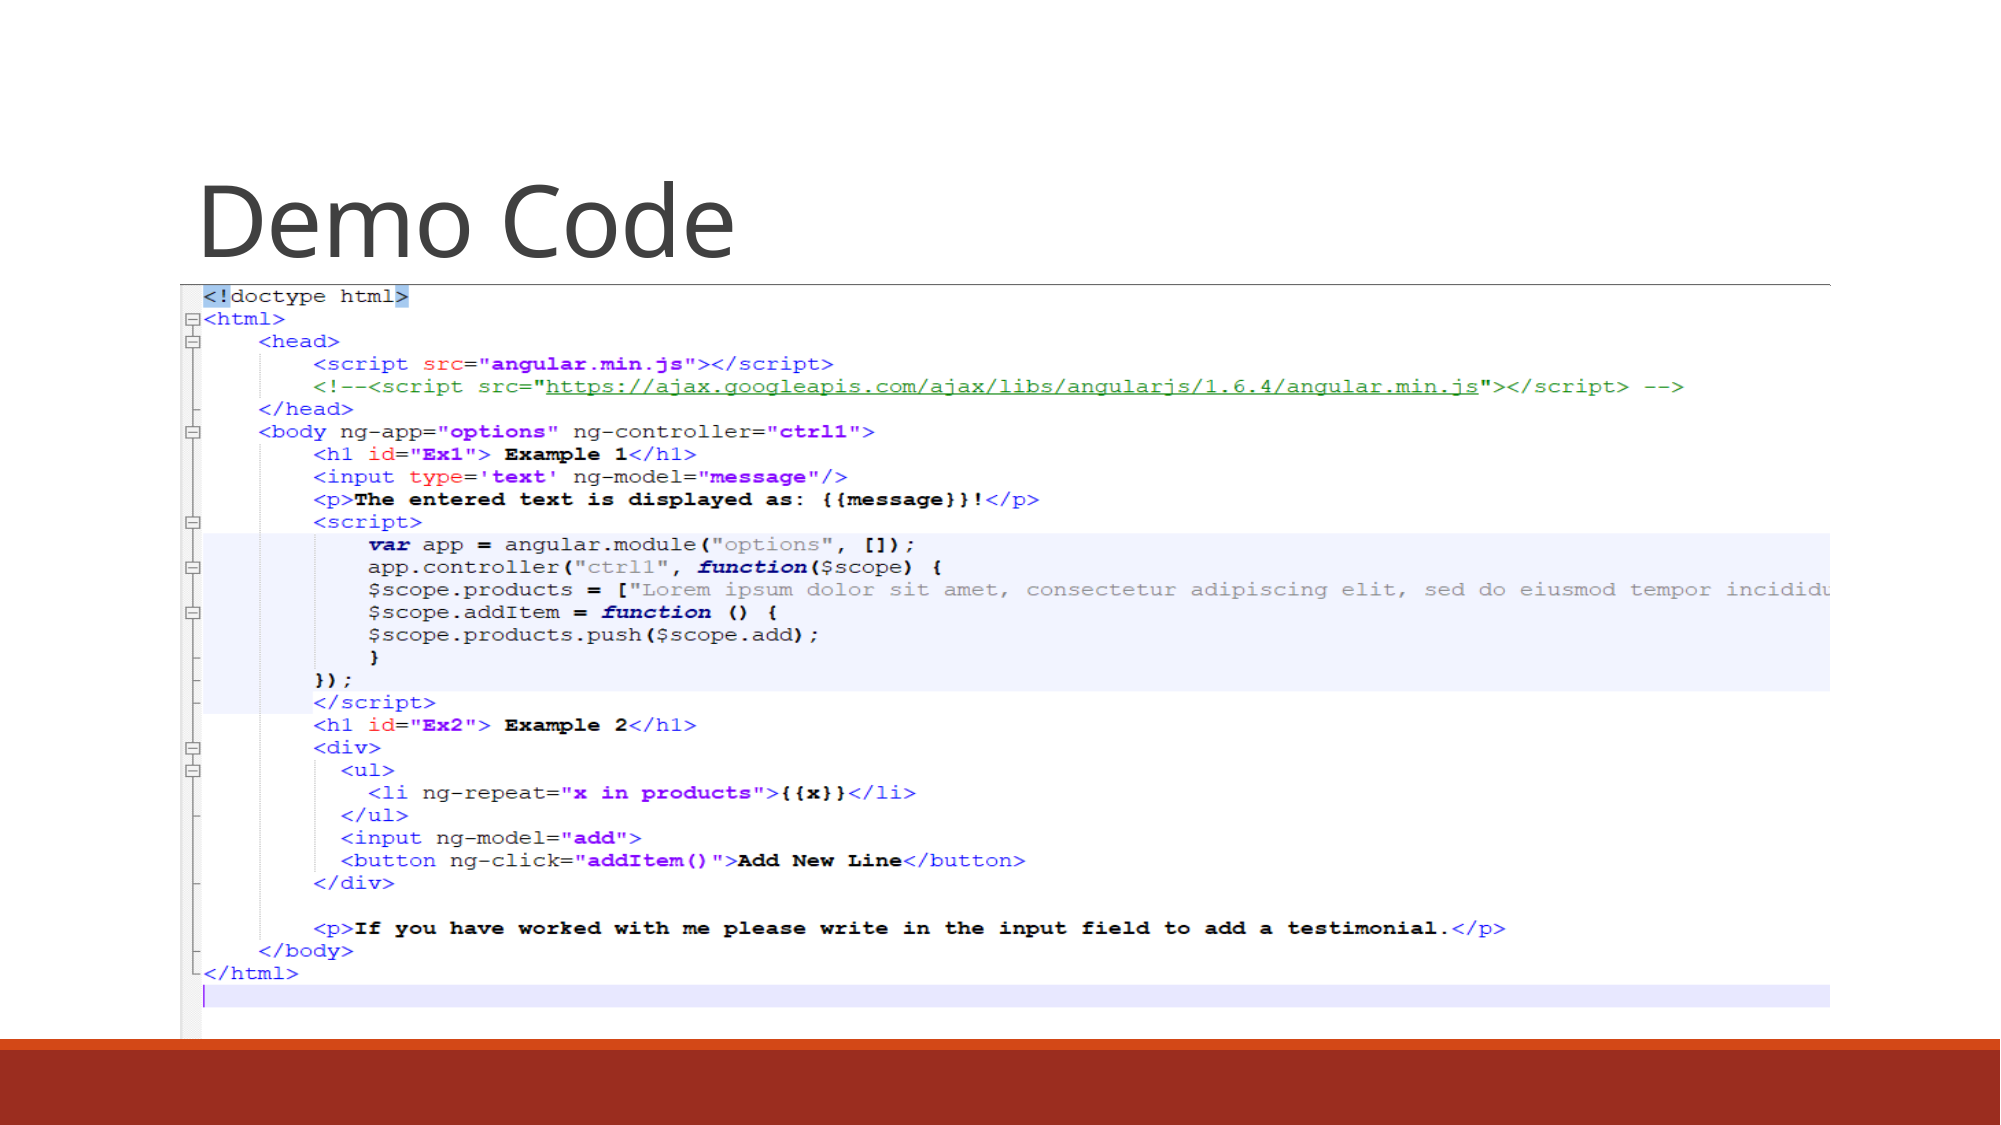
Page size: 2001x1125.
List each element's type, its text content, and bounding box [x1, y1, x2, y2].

title Demo Code [180, 47, 1830, 284]
picture [179, 284, 1831, 1039]
